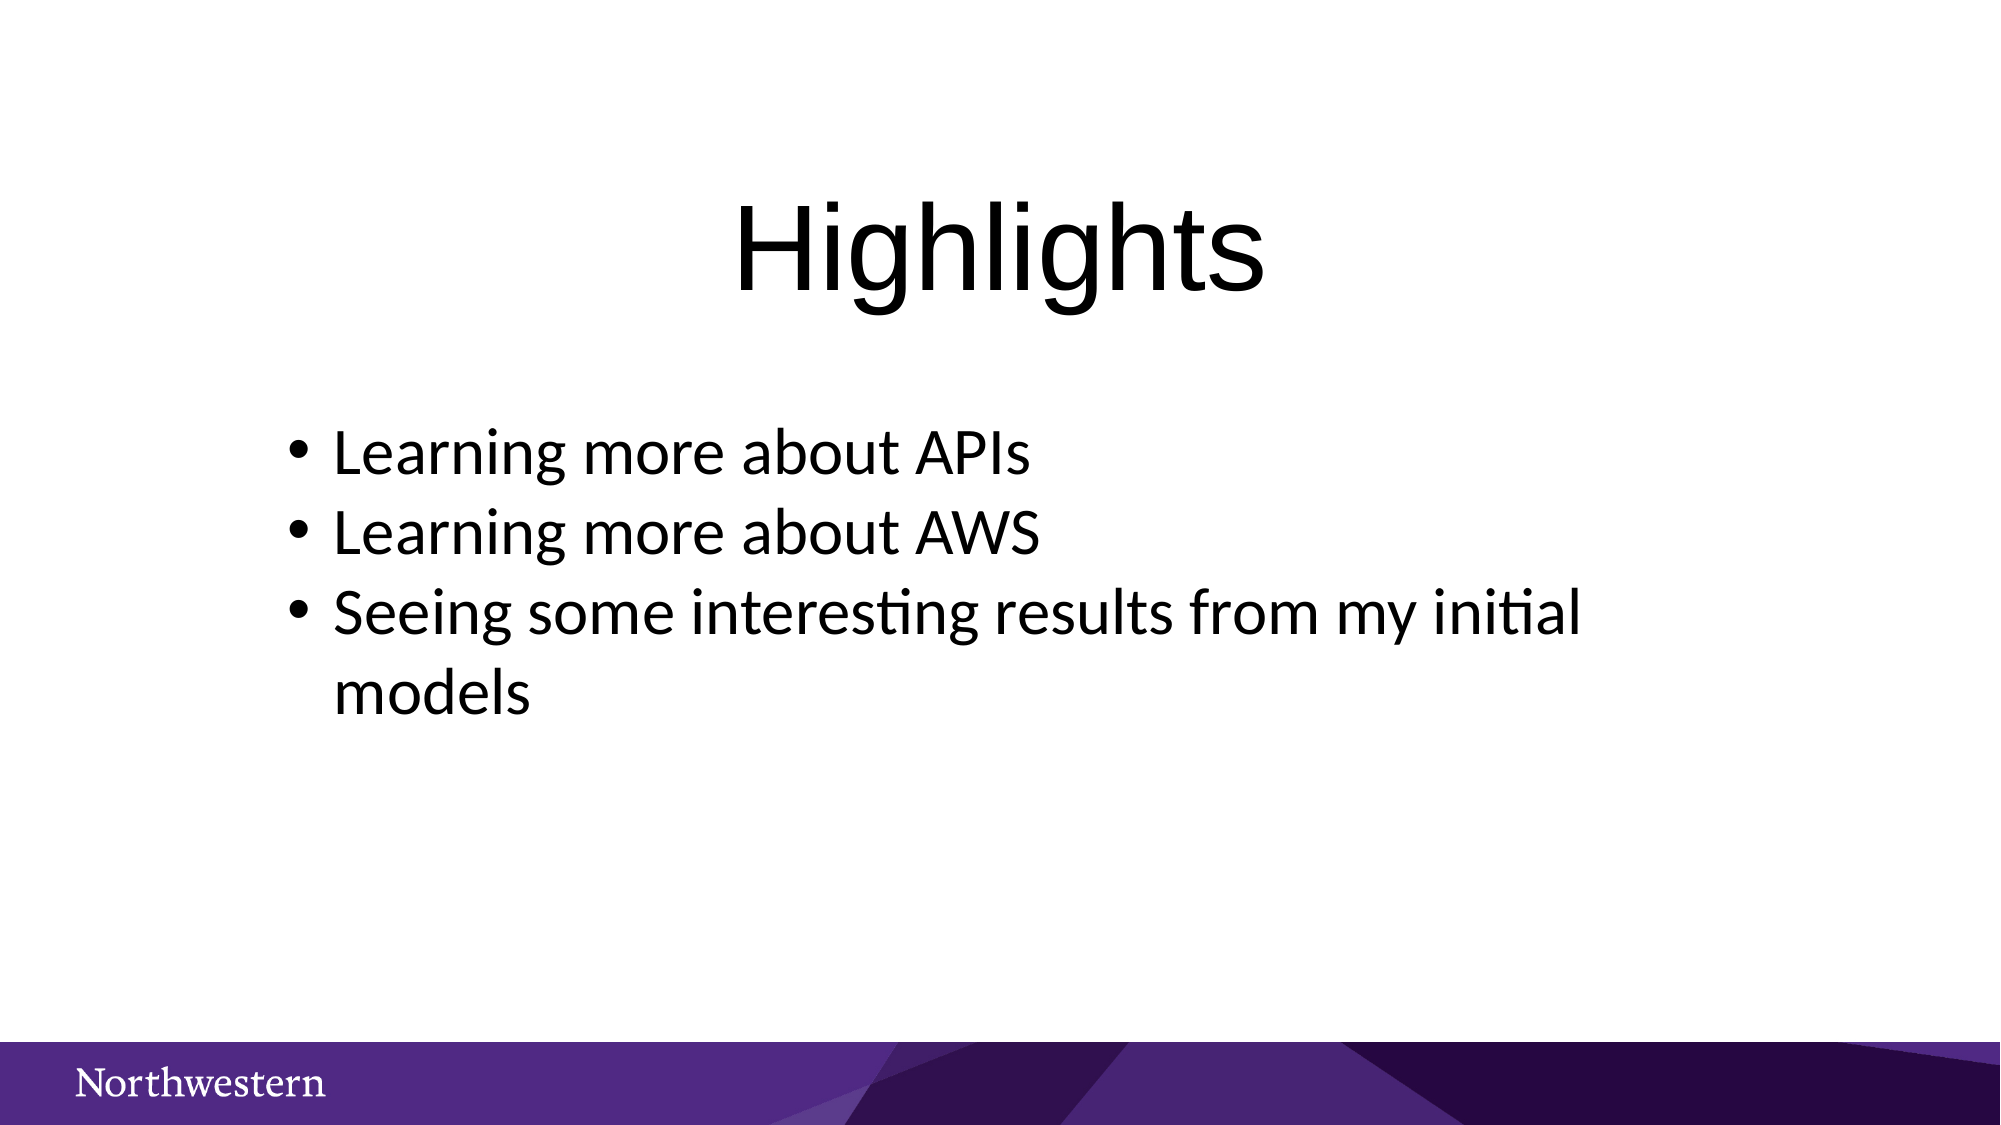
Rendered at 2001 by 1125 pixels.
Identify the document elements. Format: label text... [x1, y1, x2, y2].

title Highlights [150, 120, 1850, 362]
text_box Learning more about APIs Learning more about AWS Seeing some interesting results from my initial models [272, 400, 1712, 736]
picture [0, 0, 2000, 1125]
